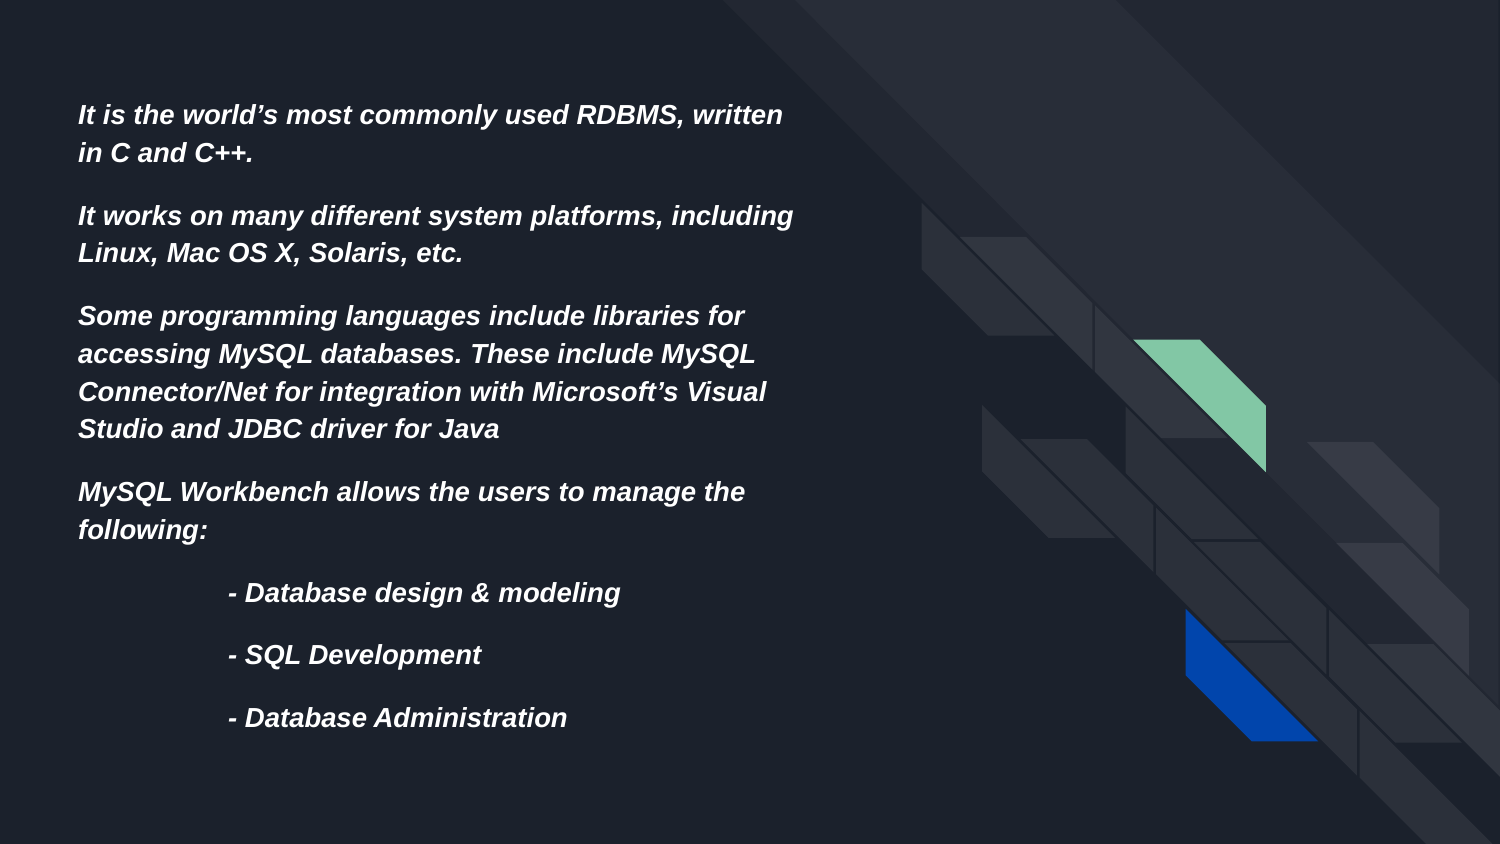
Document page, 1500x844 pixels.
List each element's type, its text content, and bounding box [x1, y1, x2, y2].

title It is the world’s most commonly used RDBMS, written in C and C++. It works on many different system platforms, including Linux, Mac OS X, Solaris, etc. Some programming languages include libraries for accessing MySQL databases. These include MySQL Connector/Net for integration with Microsoft’s Visual Studio and JDBC driver for Java MySQL Workbench allows the users to manage the following: - Database design & modeling - SQL Development - Database Administration [63, 85, 816, 828]
